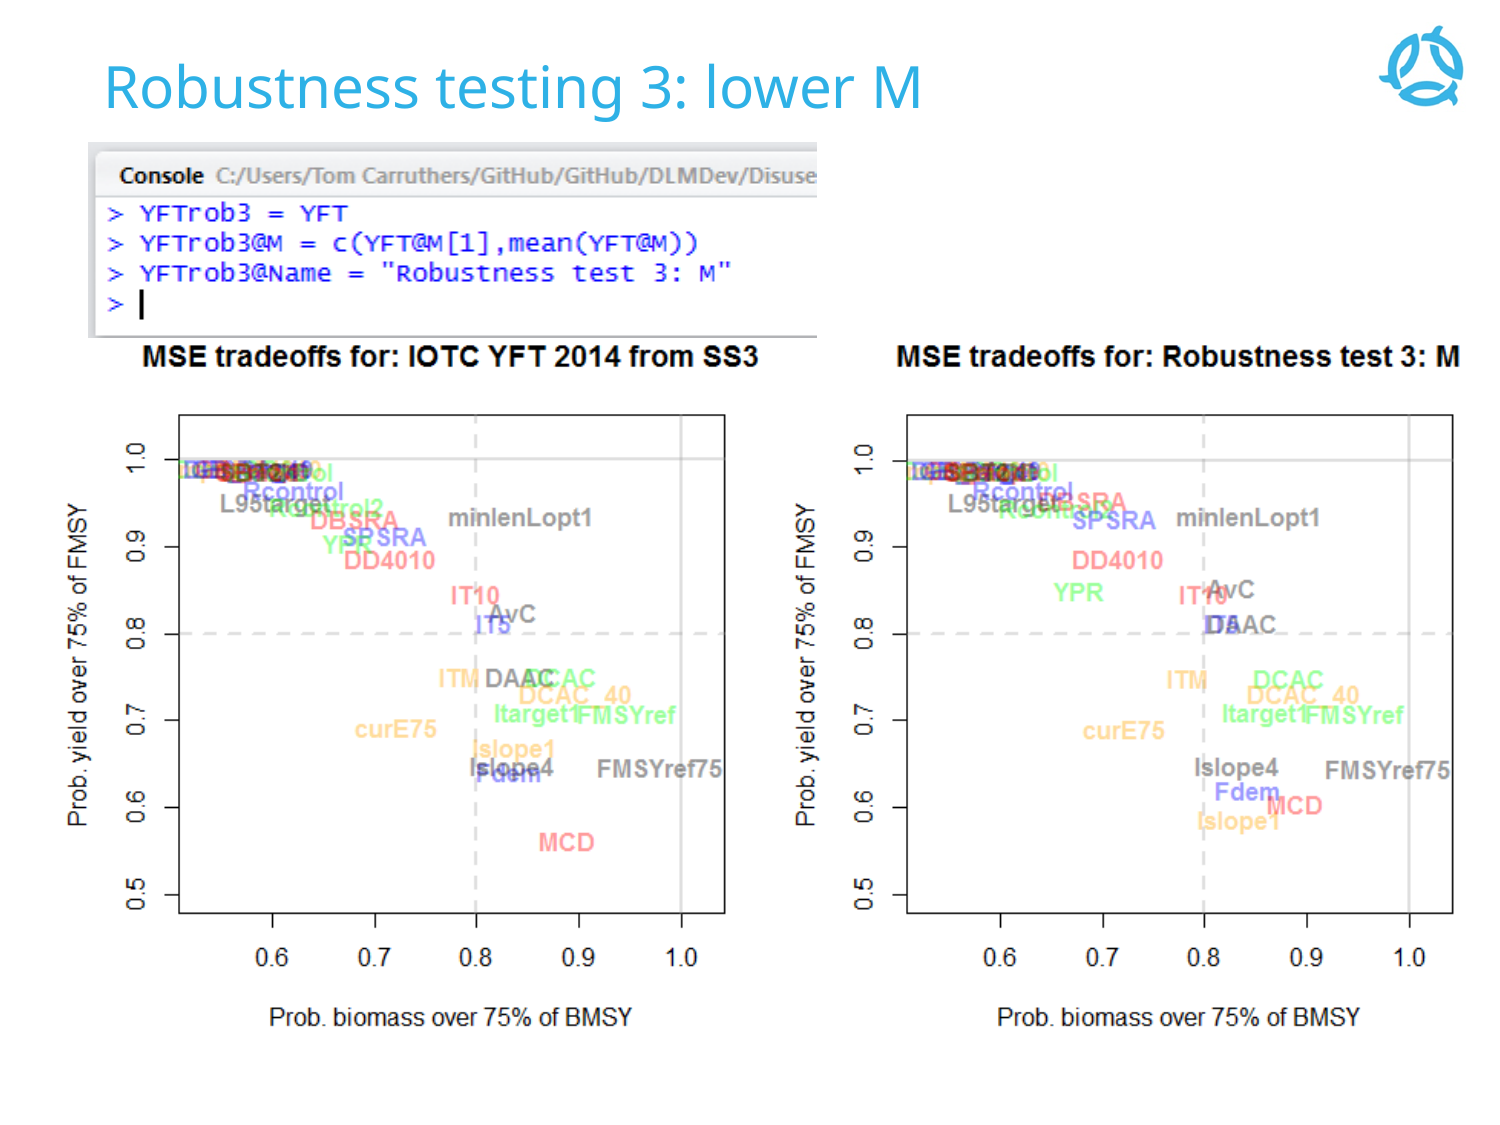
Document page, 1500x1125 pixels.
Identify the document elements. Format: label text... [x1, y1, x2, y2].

picture [59, 142, 1500, 1064]
picture [1376, 22, 1471, 112]
title Robustness testing 3: lower M [88, 30, 1383, 149]
